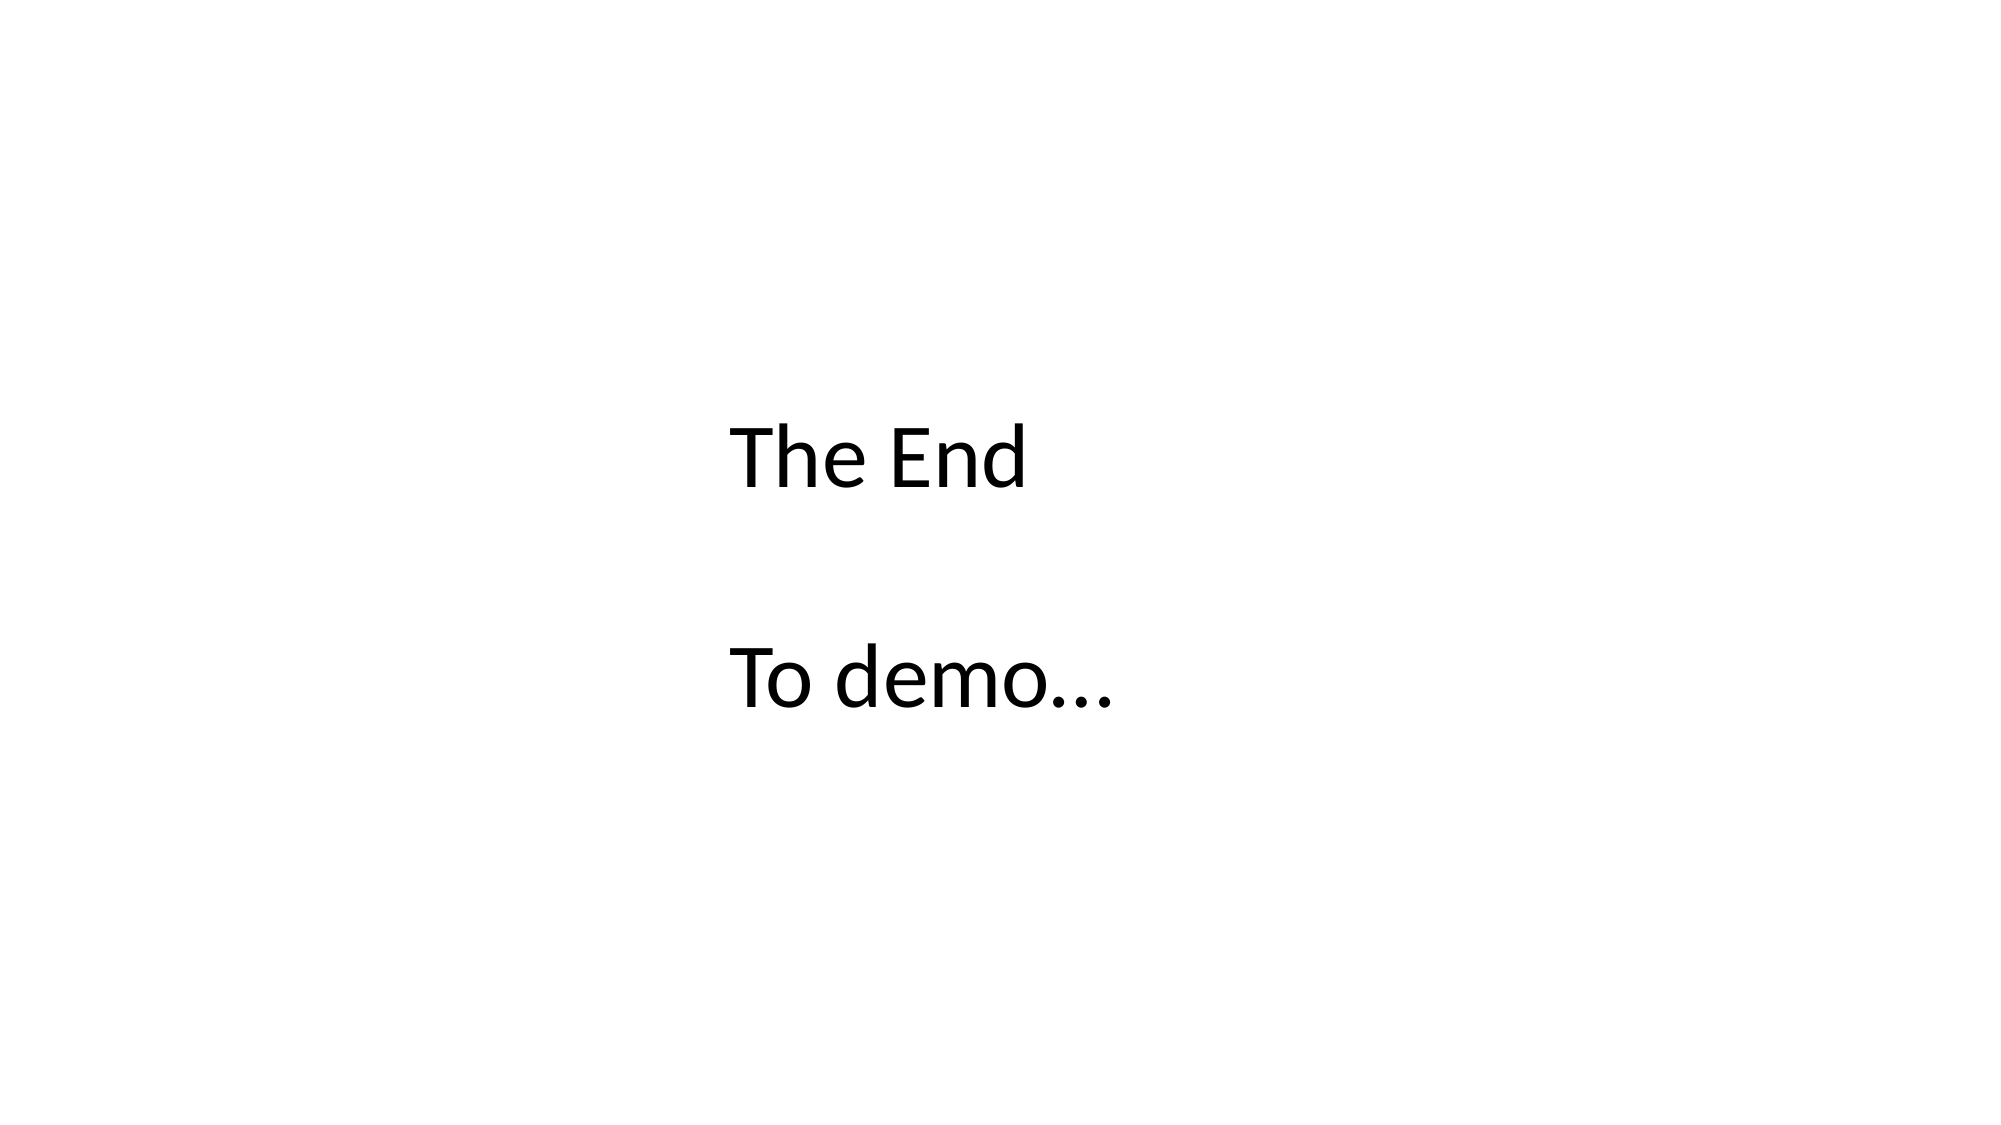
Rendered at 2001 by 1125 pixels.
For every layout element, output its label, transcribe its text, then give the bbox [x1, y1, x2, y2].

text_box The End To demo… [714, 388, 1286, 733]
